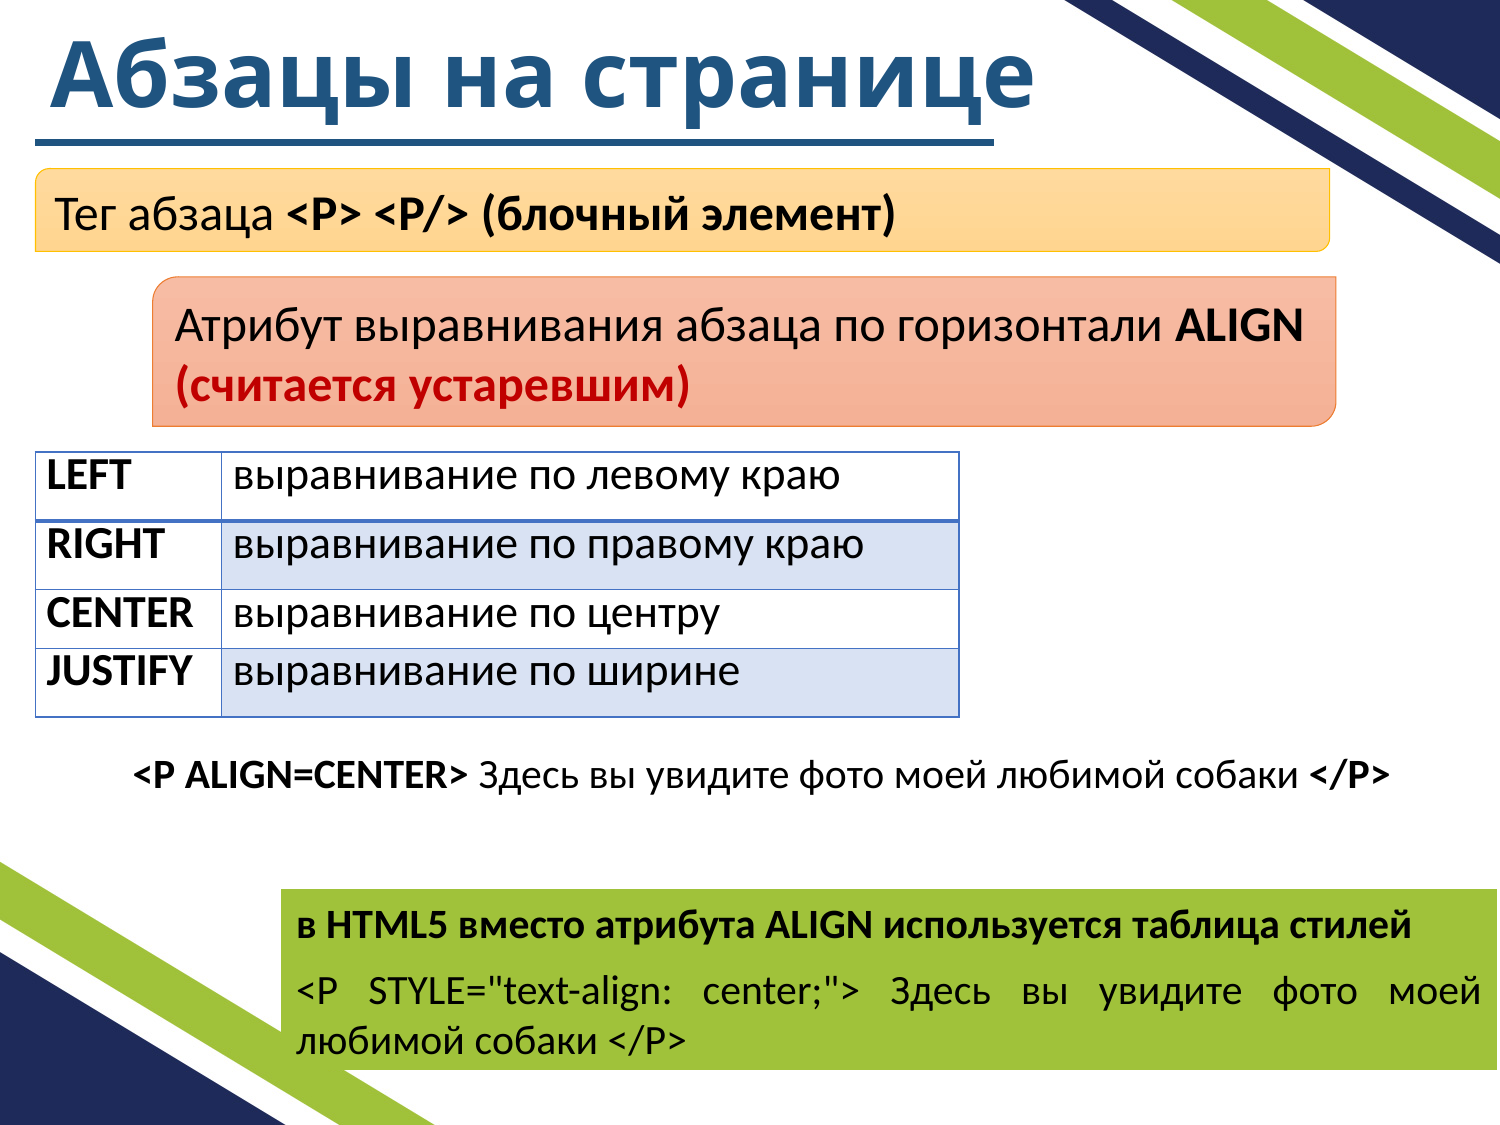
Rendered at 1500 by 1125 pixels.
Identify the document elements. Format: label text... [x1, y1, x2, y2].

table_cell выравнивание по центру [222, 590, 958, 648]
table_header LEFT [36, 453, 221, 519]
table_cell выравнивание по ширине [222, 649, 958, 716]
picture [0, 0, 1500, 1125]
title Абзацы на странице [35, 0, 1168, 155]
table_cell RIGHT [36, 523, 221, 589]
table_cell выравнивание по правому краю [222, 523, 958, 589]
table_cell CENTER [36, 590, 221, 648]
text_box в HTML5 вместо атрибута ALIGN используется таблица стилей [281, 889, 1497, 955]
table_header выравнивание по левому краю [222, 453, 958, 519]
table_cell JUSTIFY [36, 649, 221, 716]
text_box Тег абзаца <P> <P/> (блочный элемент) [34, 167, 1331, 252]
text_box <P ALIGN=CENTER> Здесь вы увидите фото моей любимой собаки </P> [117, 739, 1424, 804]
text_box Атрибут выравнивания абзаца по горизонтали ALIGN (считается устаревшим) [152, 276, 1337, 427]
text_box <P STYLE="text-align: center;"> Здесь вы увидите фото моей любимой собаки </P> [281, 955, 1497, 1070]
